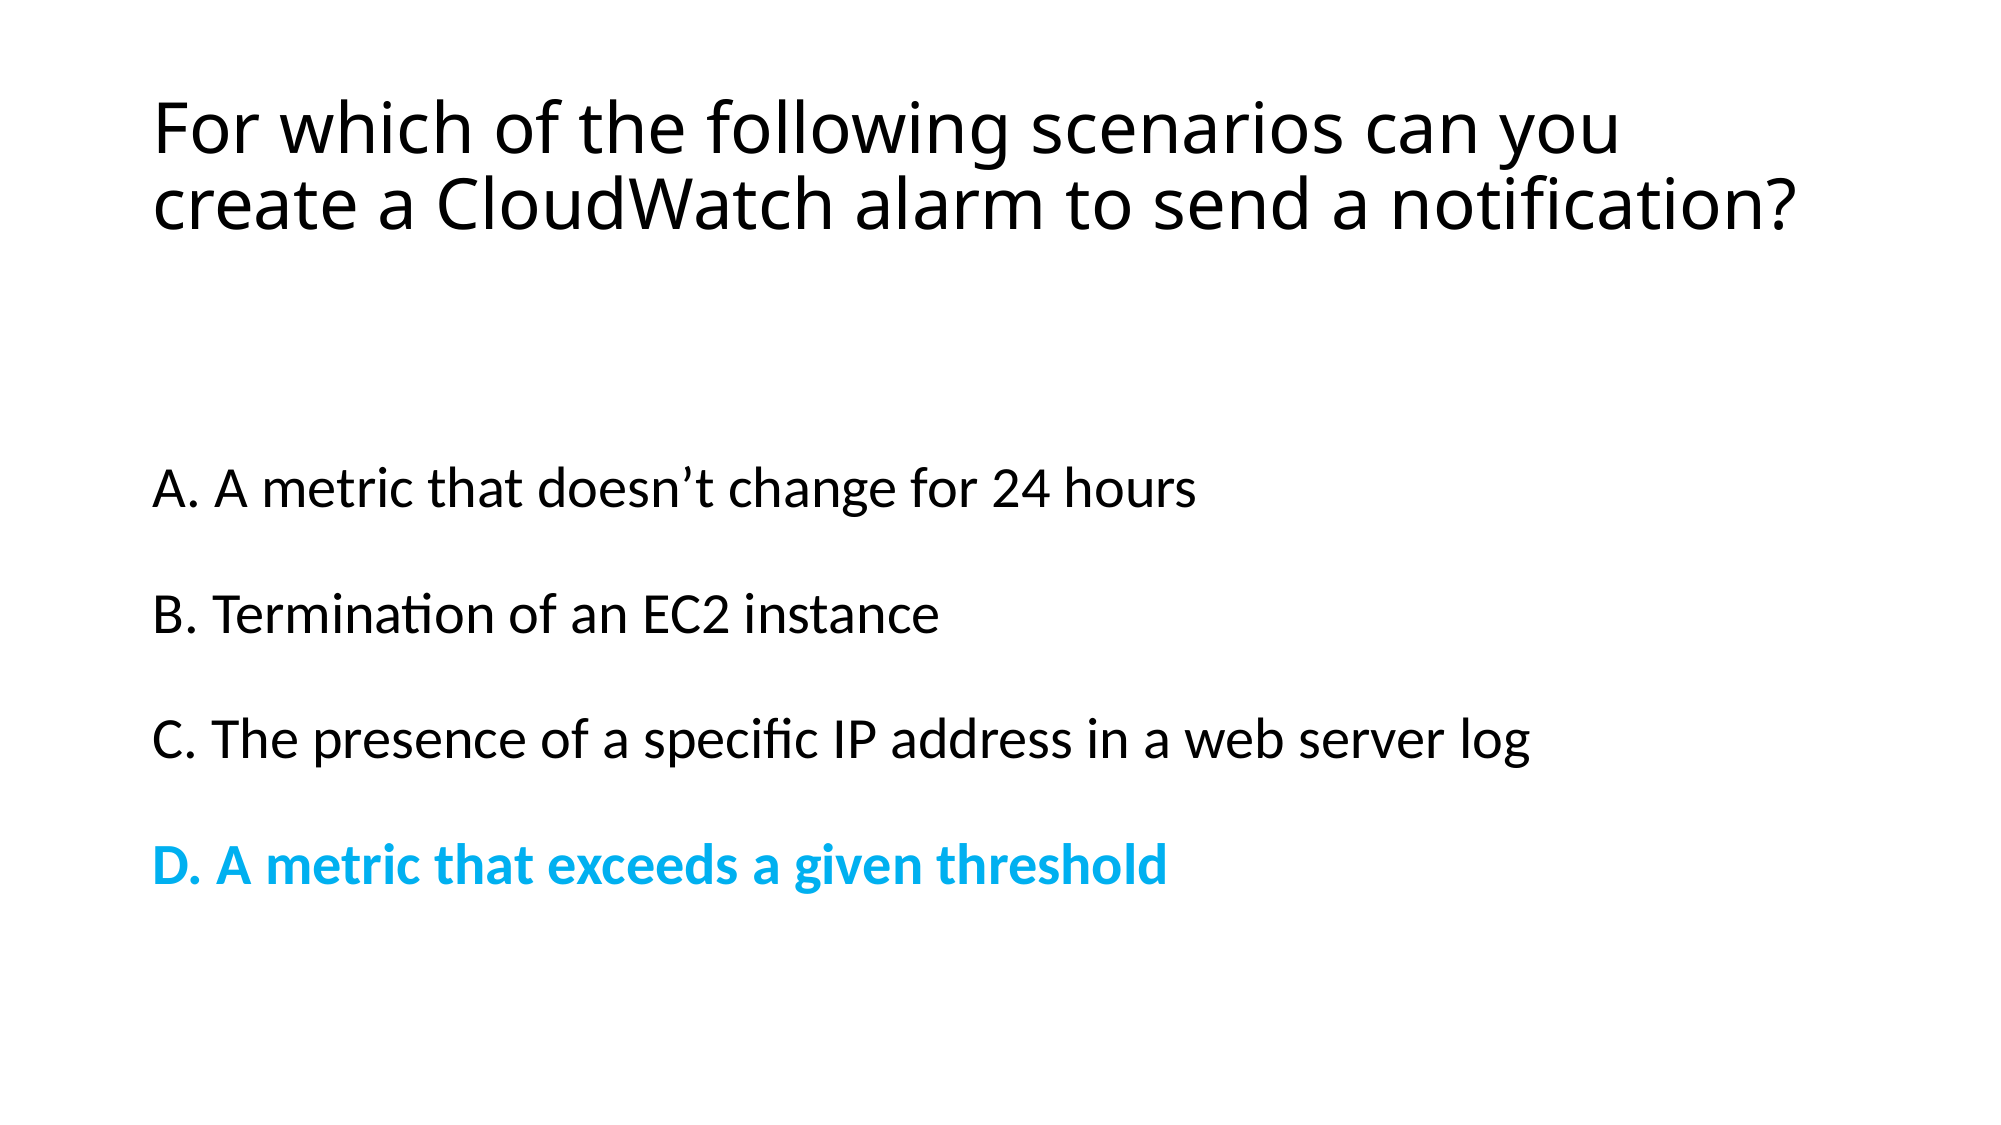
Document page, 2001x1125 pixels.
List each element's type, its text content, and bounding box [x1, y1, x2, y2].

title For which of the following scenarios can you create a CloudWatch alarm to send a notification? [137, 59, 1863, 278]
list A. A metric that doesn’t change for 24 hours B. Termination of an EC2 instance C. The presence of a specific IP address in a web server log D. A metric that exceeds a given threshold [137, 406, 1863, 1014]
